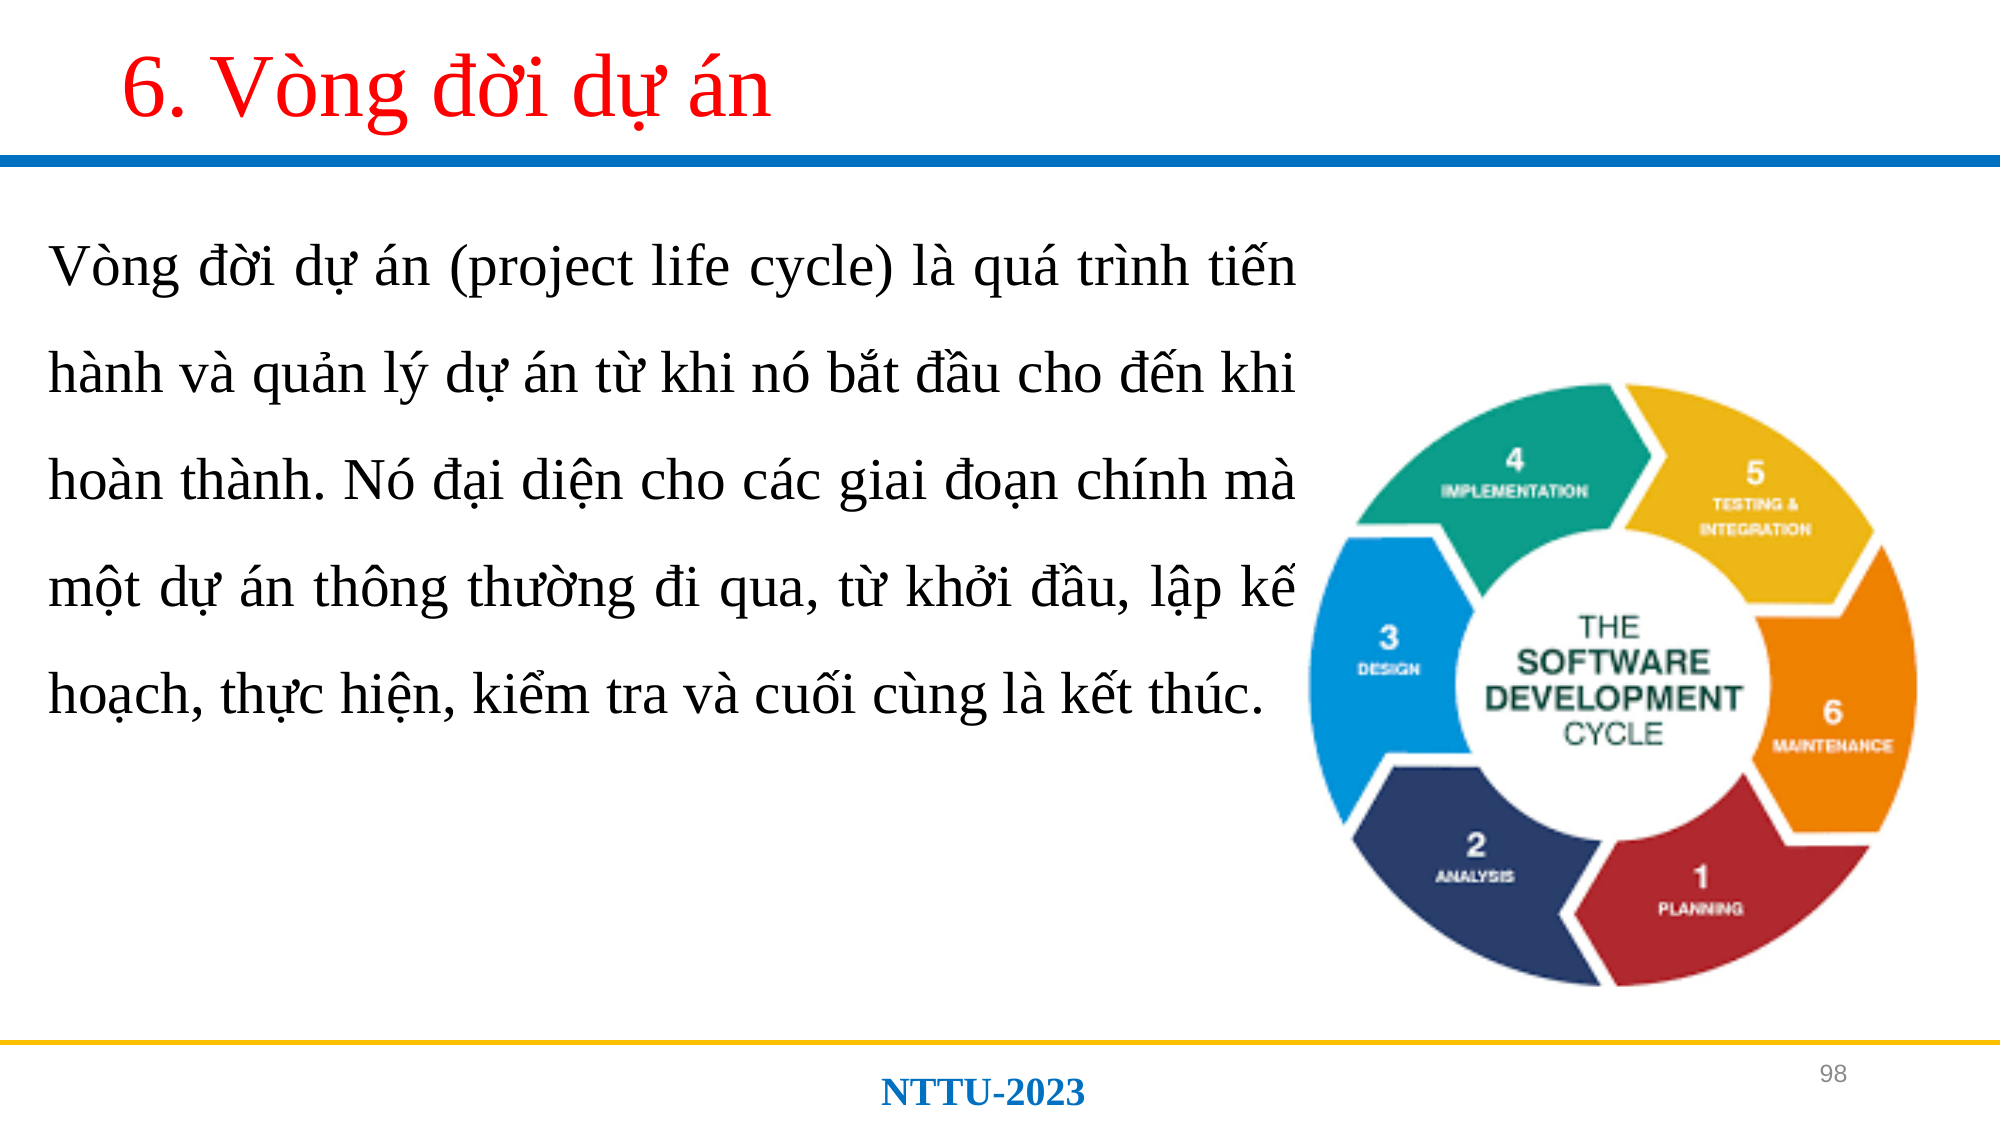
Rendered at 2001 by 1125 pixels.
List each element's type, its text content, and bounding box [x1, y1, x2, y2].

list Vòng đời dự án (project life cycle) là quá trình tiến hành và quản lý dự án từ khi nó bắt đầu cho đến khi hoàn thành. Nó đại diện cho các giai đoạn chính mà một dự án thông thường đi qua, từ khởi đầu, lập kế hoạch, thực hiện, kiểm tra và cuối cùng là kết thúc. [33, 182, 1315, 752]
slide_number 98 [1412, 1042, 1863, 1103]
picture [1295, 370, 1932, 1001]
title 6. Vòng đời dự án [106, 28, 1636, 147]
